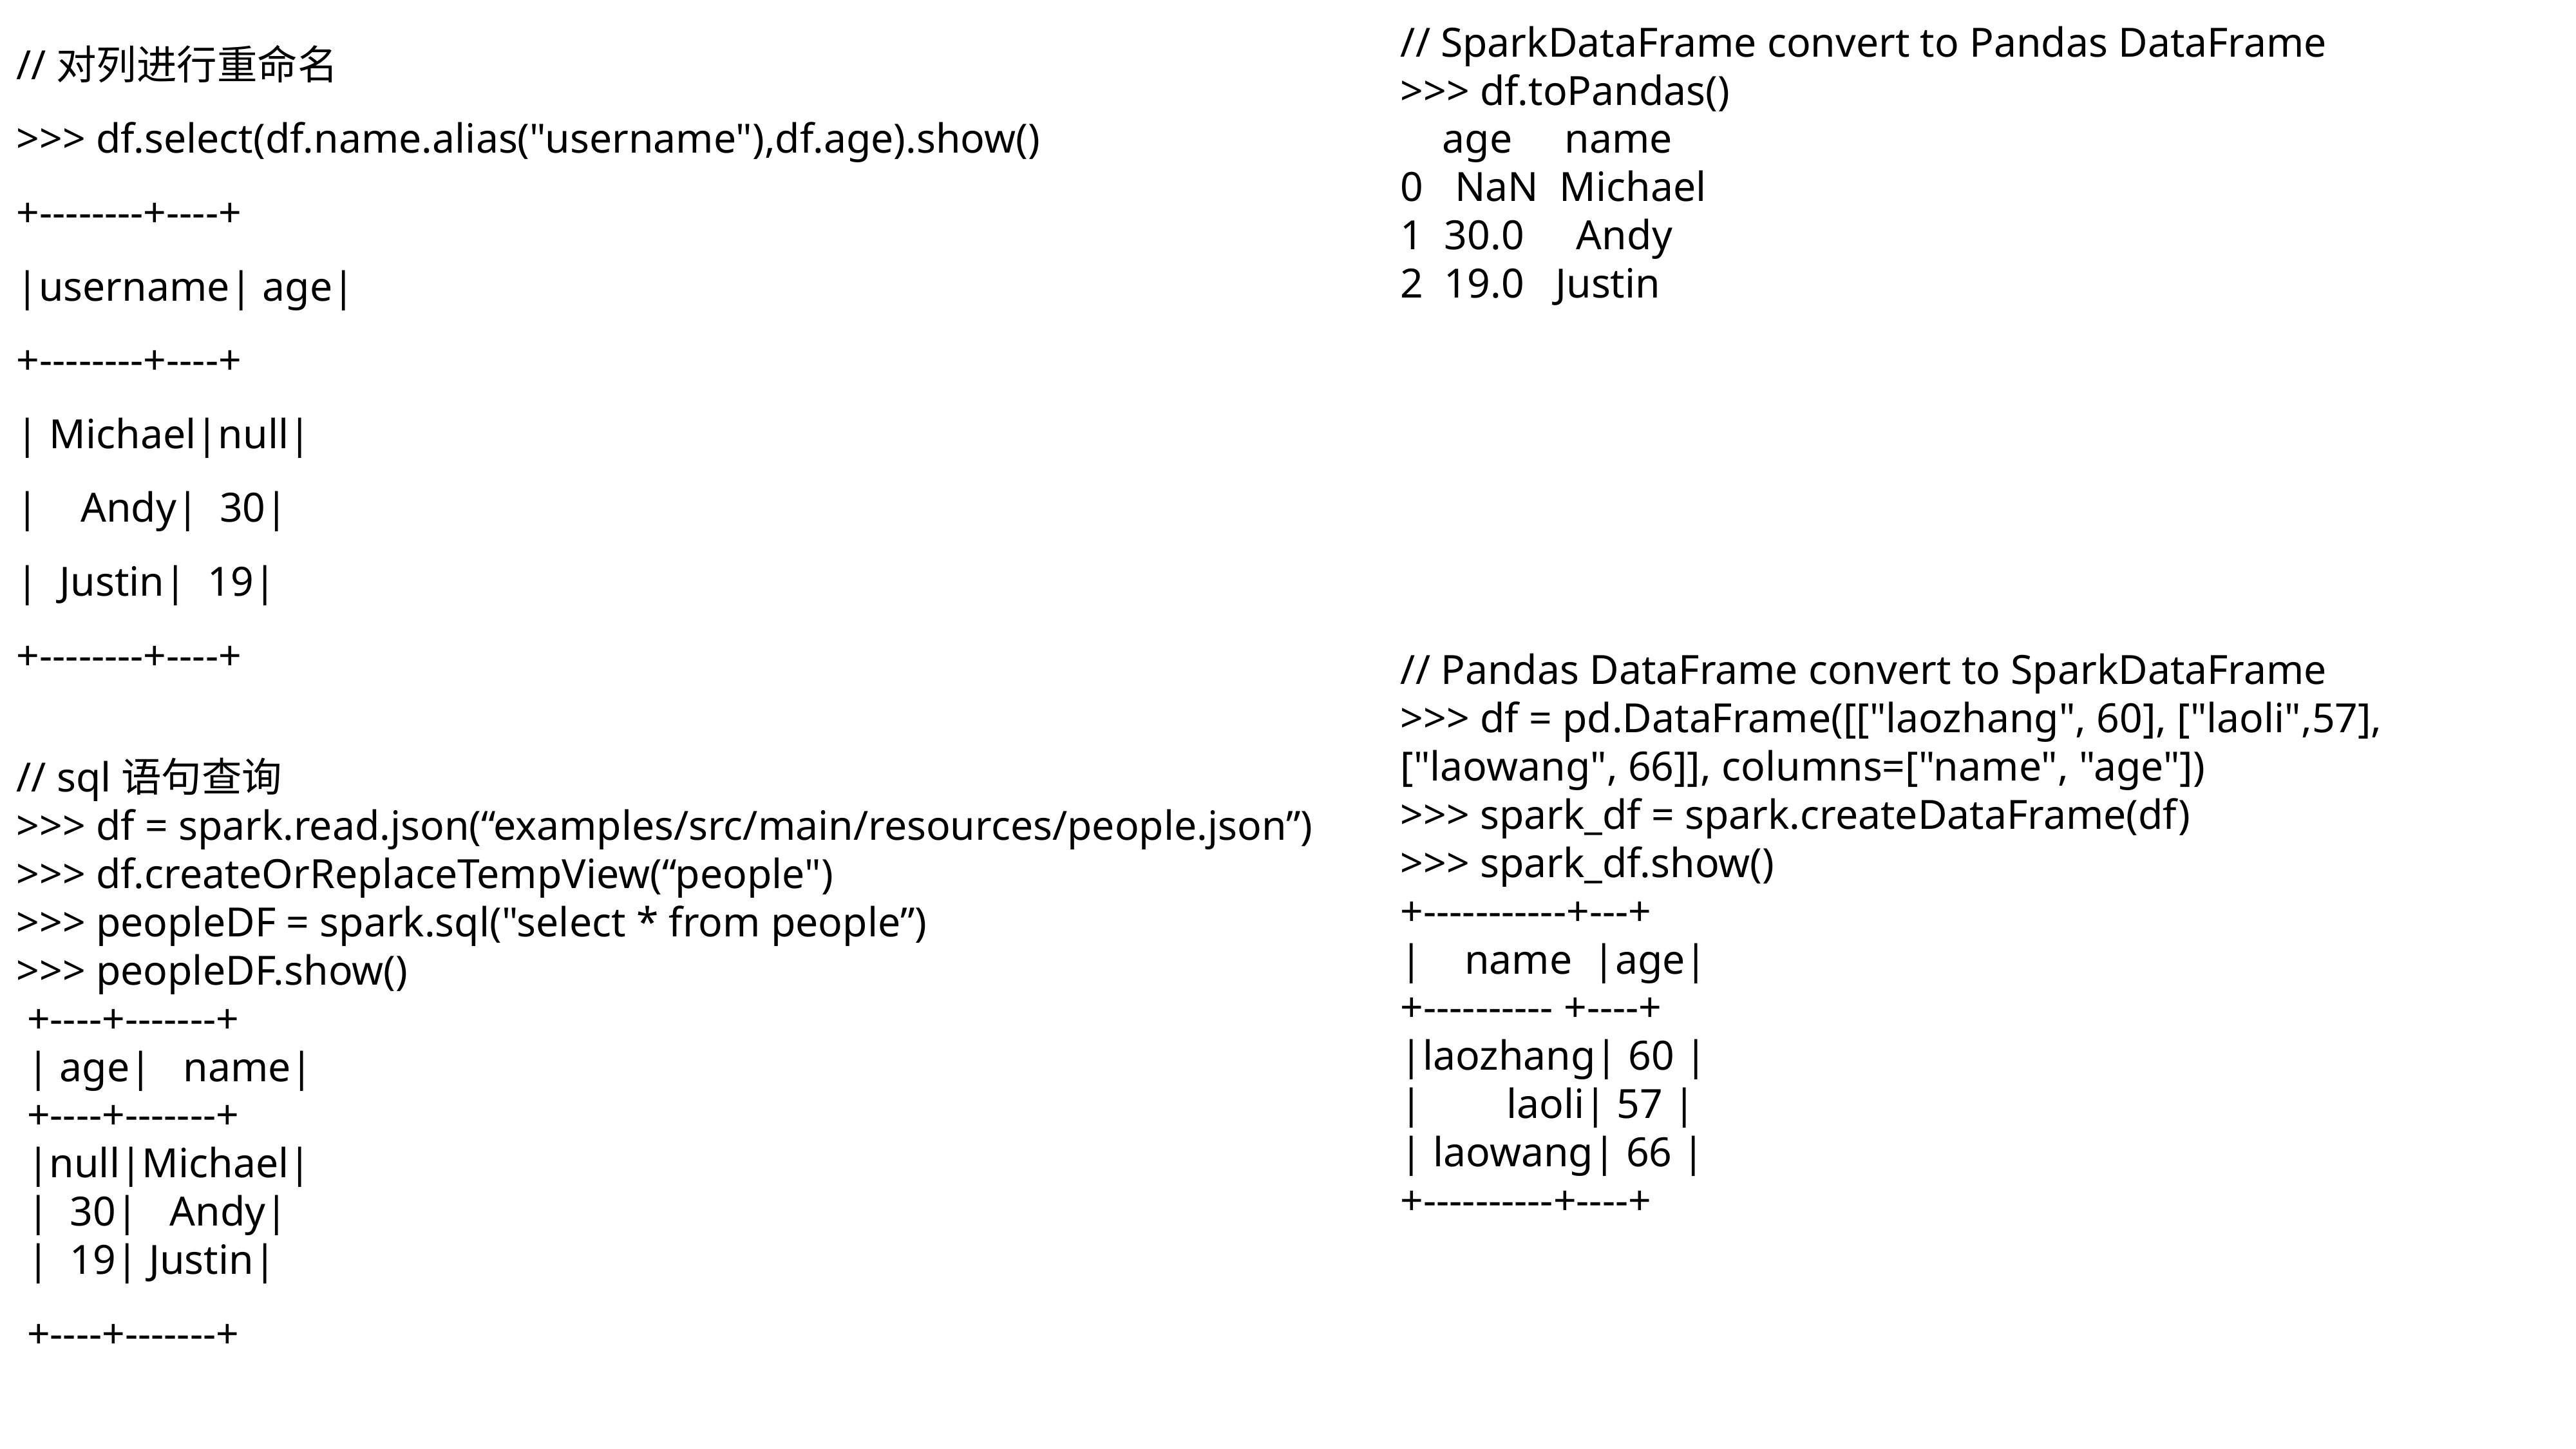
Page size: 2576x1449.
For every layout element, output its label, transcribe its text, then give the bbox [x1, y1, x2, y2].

text_box //对列进行重命名 >>> df.select(df.name.alias("username"),df.age).show() +--------+----+ |username| age| +--------+----+ | Michael|null| | Andy| 30| | Justin| 19| +--------+----+ // sql语句查询 >>> df = spark.read.json(“examples/src/main/resources/people.json”) >>> df.createOrReplaceTempView(“people") >>> peopleDF = spark.sql("select * from people”) >>> peopleDF.show() +----+-------+ | age| name| +----+-------+ |null|Michael| | 30| Andy| | 19| Justin| +----+-------+ [11, 8, 1323, 683]
text_box // SparkDataFrame convert to Pandas DataFrame >>> df.toPandas() age name 0 NaN Michael 1 30.0 Andy 2 19.0 Justin // Pandas DataFrame convert to SparkDataFrame >>> df = pd.DataFrame([["laozhang", 60], ["laoli",57], ["laowang", 66]], columns=["name", "age"]) >>> spark_df = spark.createDataFrame(df) >>> spark_df.show() +-----------+---+ | name |age| +---------- +----+ |laozhang| 60 | | laoli| 57 | | laowang| 66 | +----------+----+ [1390, 12, 2576, 1333]
